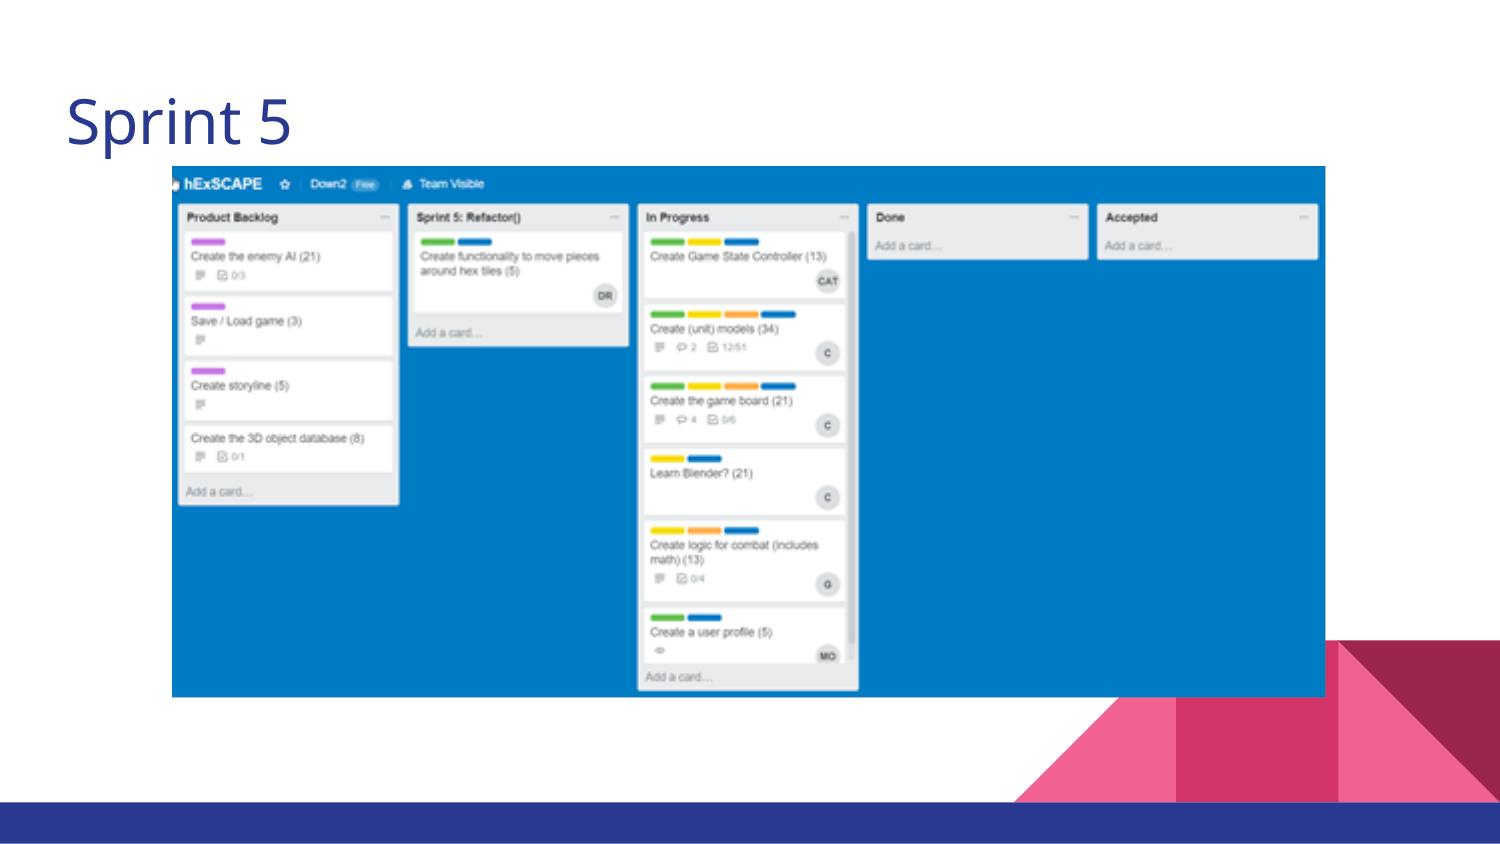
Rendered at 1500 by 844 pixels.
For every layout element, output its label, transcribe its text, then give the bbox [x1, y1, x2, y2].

title Sprint 5 [51, 67, 1449, 167]
picture [172, 166, 1328, 700]
